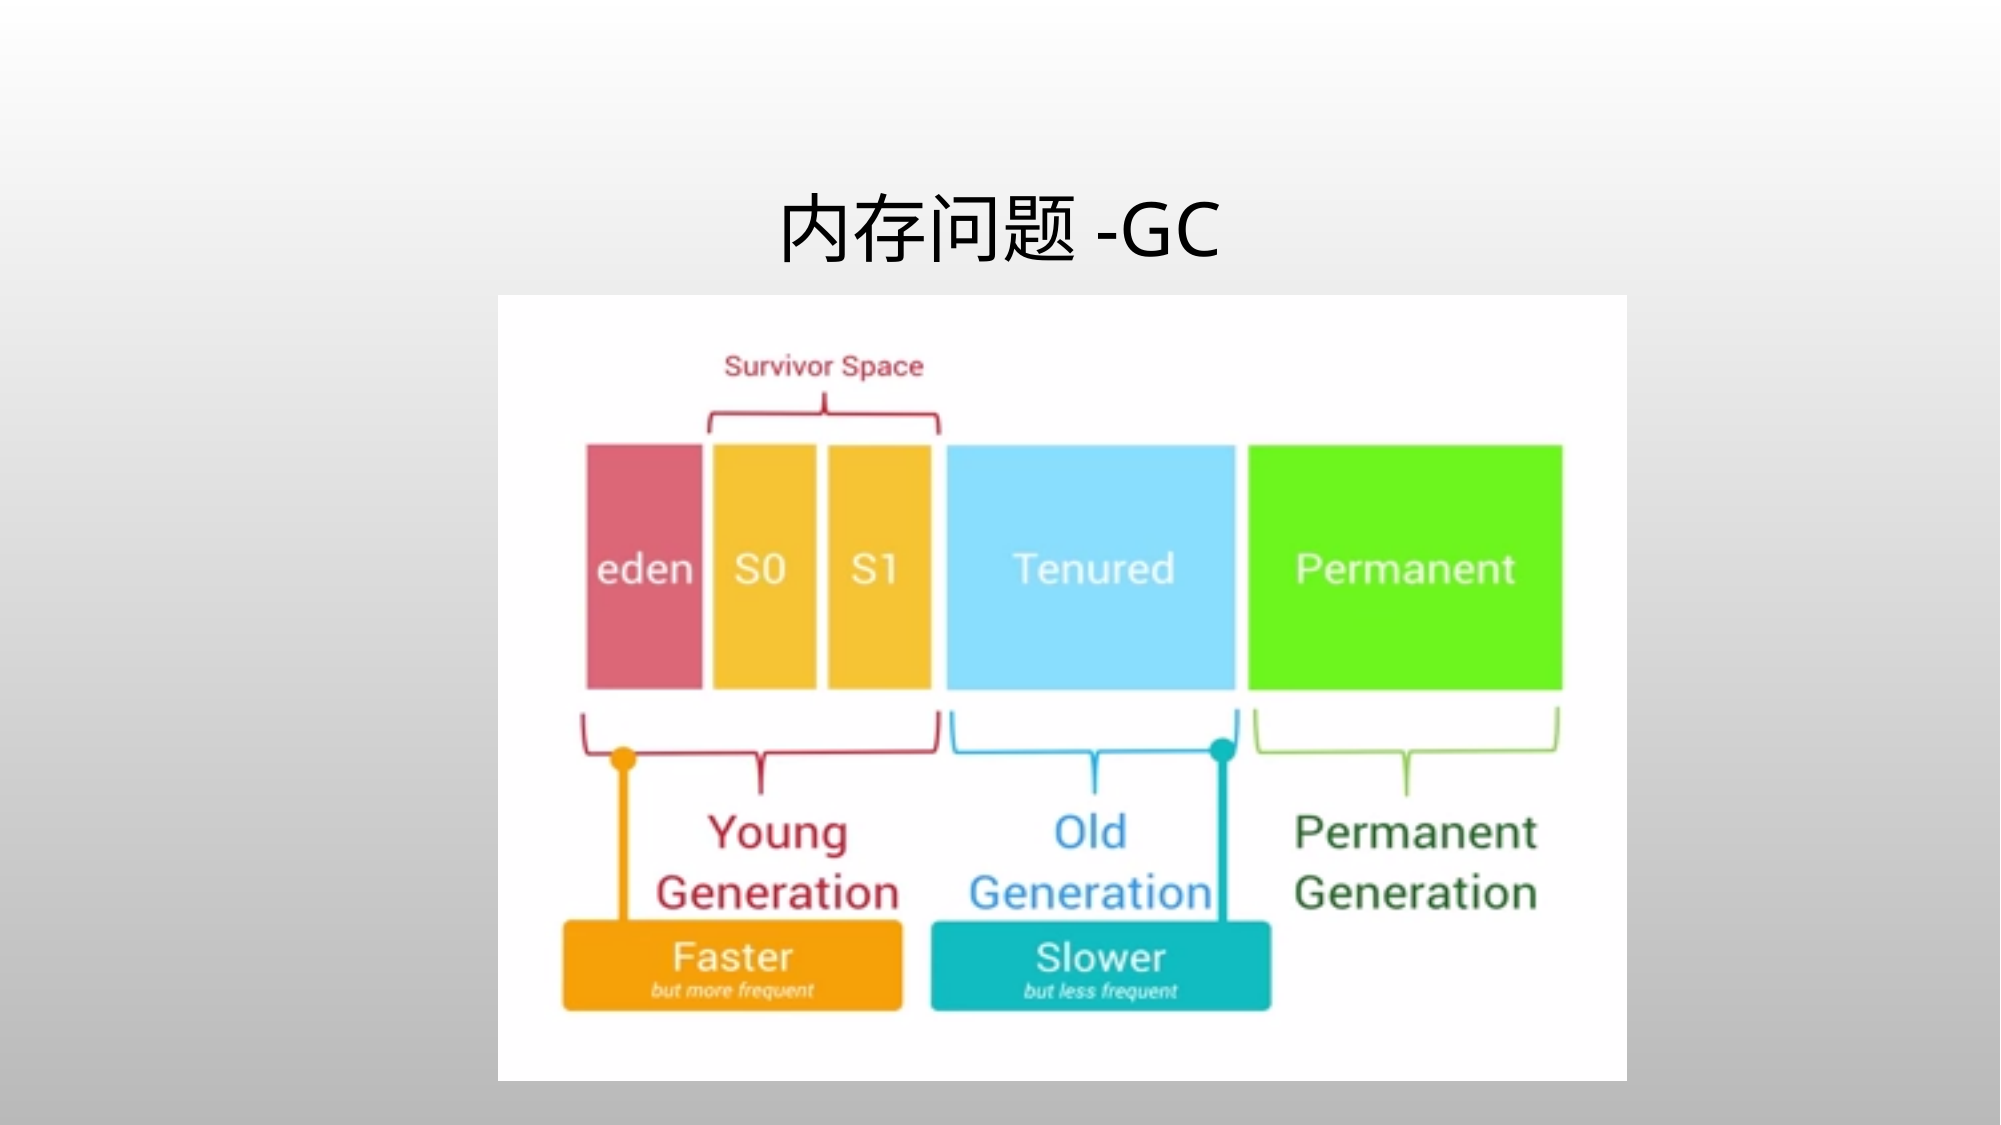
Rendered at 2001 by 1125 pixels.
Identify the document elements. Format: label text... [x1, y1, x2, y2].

title 内存问题-GC [149, 101, 1851, 364]
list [497, 295, 1627, 1081]
